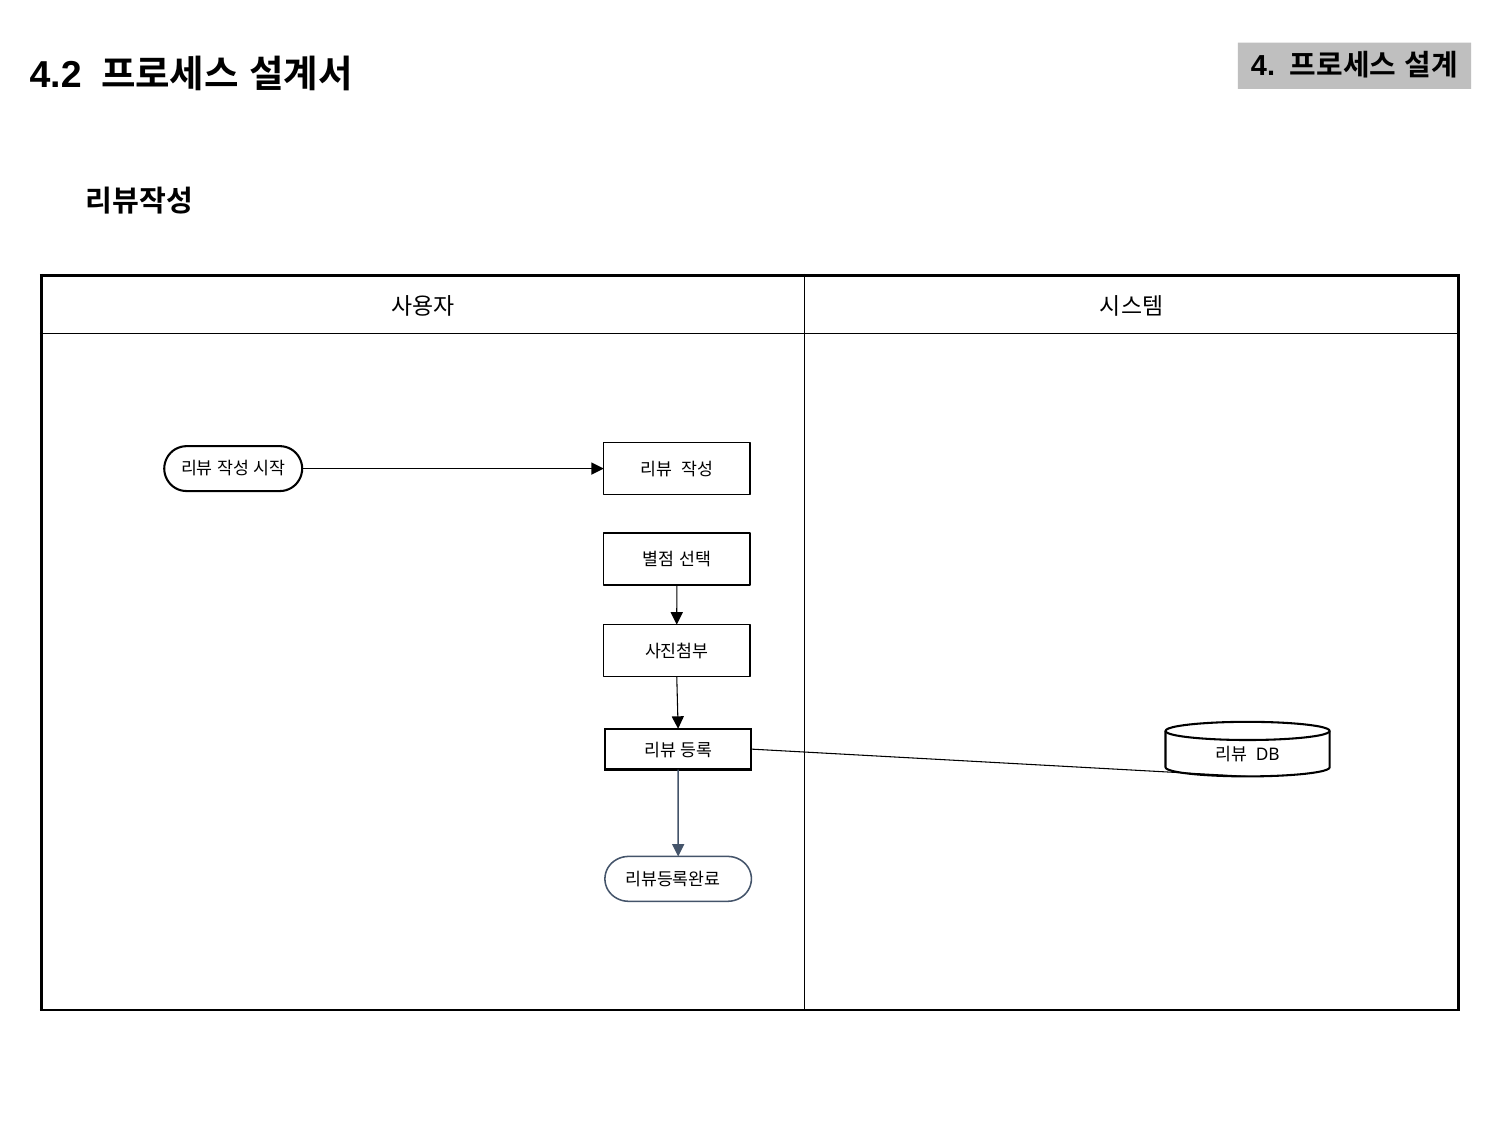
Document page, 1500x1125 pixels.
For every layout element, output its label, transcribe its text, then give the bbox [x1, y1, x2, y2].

text_box 리뷰작성 [18, 167, 261, 232]
table_header 사용자 [43, 277, 804, 333]
text_box 4.2 프로세스 설계서 [14, 17, 370, 119]
table_cell [805, 334, 1457, 1009]
text_box 리뷰 작성 [603, 442, 751, 495]
text_box 사진첨부 [603, 624, 750, 677]
text_box 리뷰 작성 시작 [164, 446, 303, 492]
text_box 4. 프로세스 설계 [1237, 42, 1472, 89]
text_box 리뷰 DB [1165, 721, 1330, 777]
text_box 리뷰 등록 [604, 728, 752, 770]
text_box 별점 선택 [603, 532, 750, 585]
table_header 시스템 [805, 277, 1457, 333]
table_cell [43, 334, 804, 1009]
text_box 리뷰등록완료 [604, 856, 752, 902]
